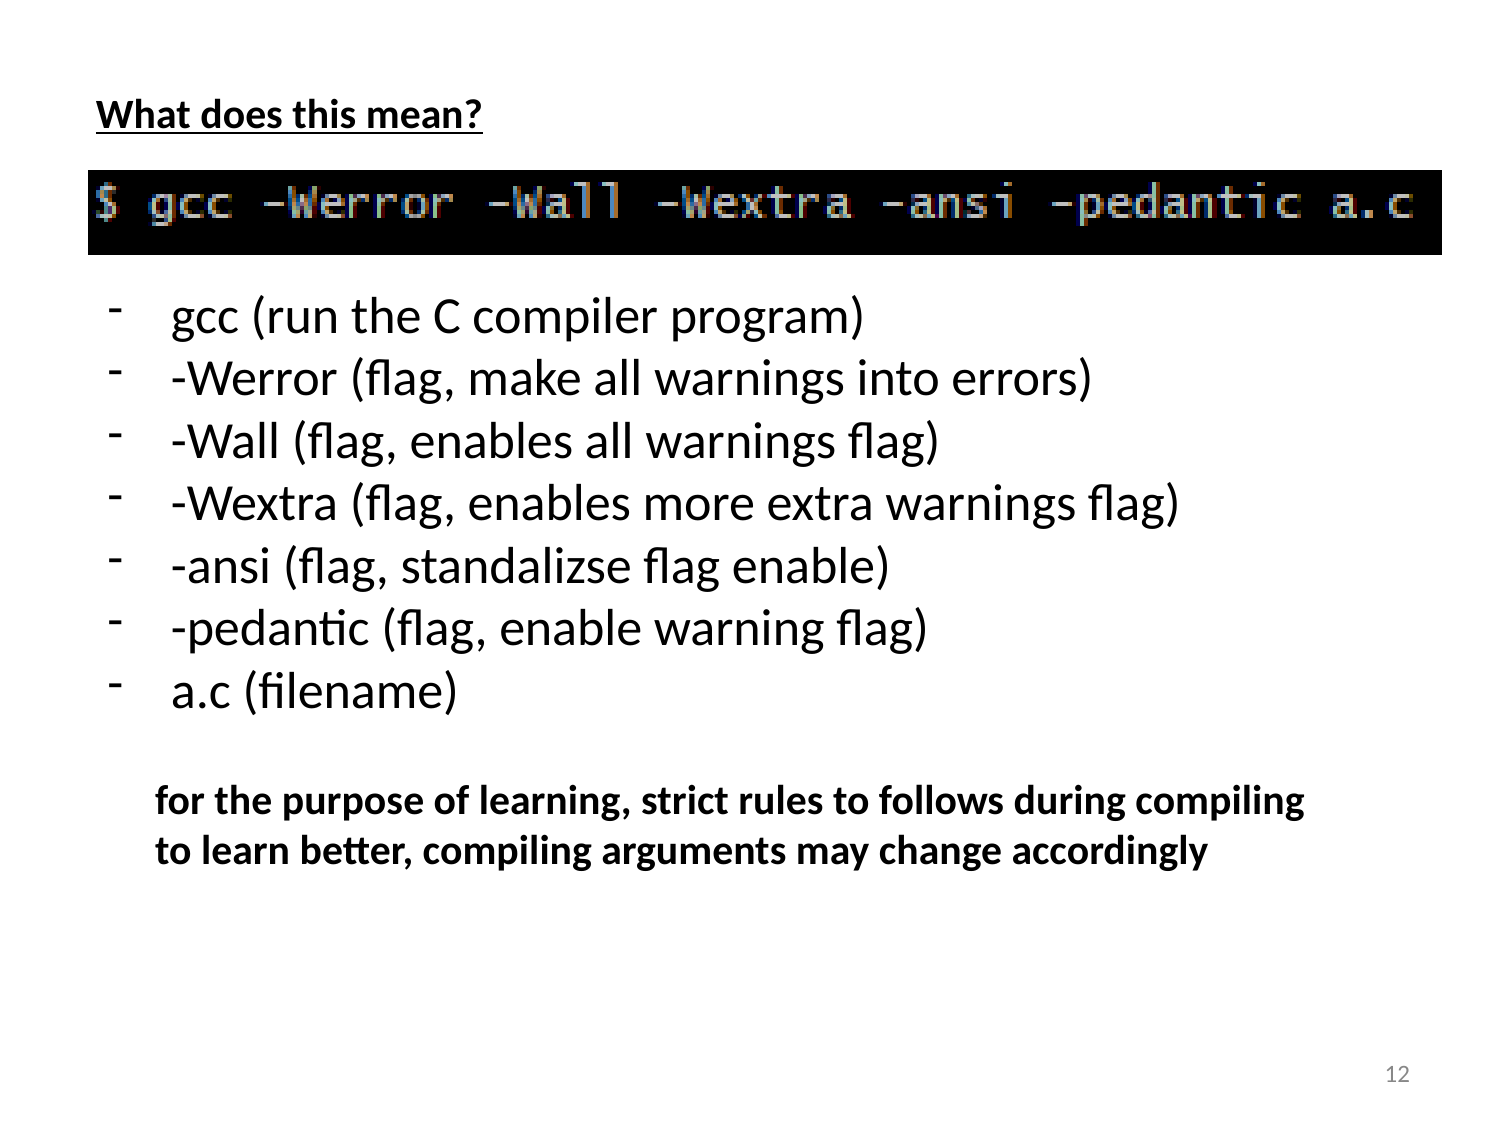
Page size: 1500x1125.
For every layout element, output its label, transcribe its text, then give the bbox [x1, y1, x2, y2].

text_box for the purpose of learning, strict rules to follows during compiling to learn better, compiling arguments may change accordingly [140, 765, 1360, 937]
slide_number 12 [1074, 1042, 1425, 1103]
text_box What does this mean? [80, 79, 1449, 185]
picture [87, 170, 1442, 255]
text_box gcc (run the C compiler program) -Werror (flag, make all warnings into errors) -Wall (flag, enables all warnings flag) -Wextra (flag, enables more extra warnings flag) -ansi (flag, standalizse flag enable) -pedantic (flag, enable warning flag) a.c (filename) [80, 273, 1449, 747]
